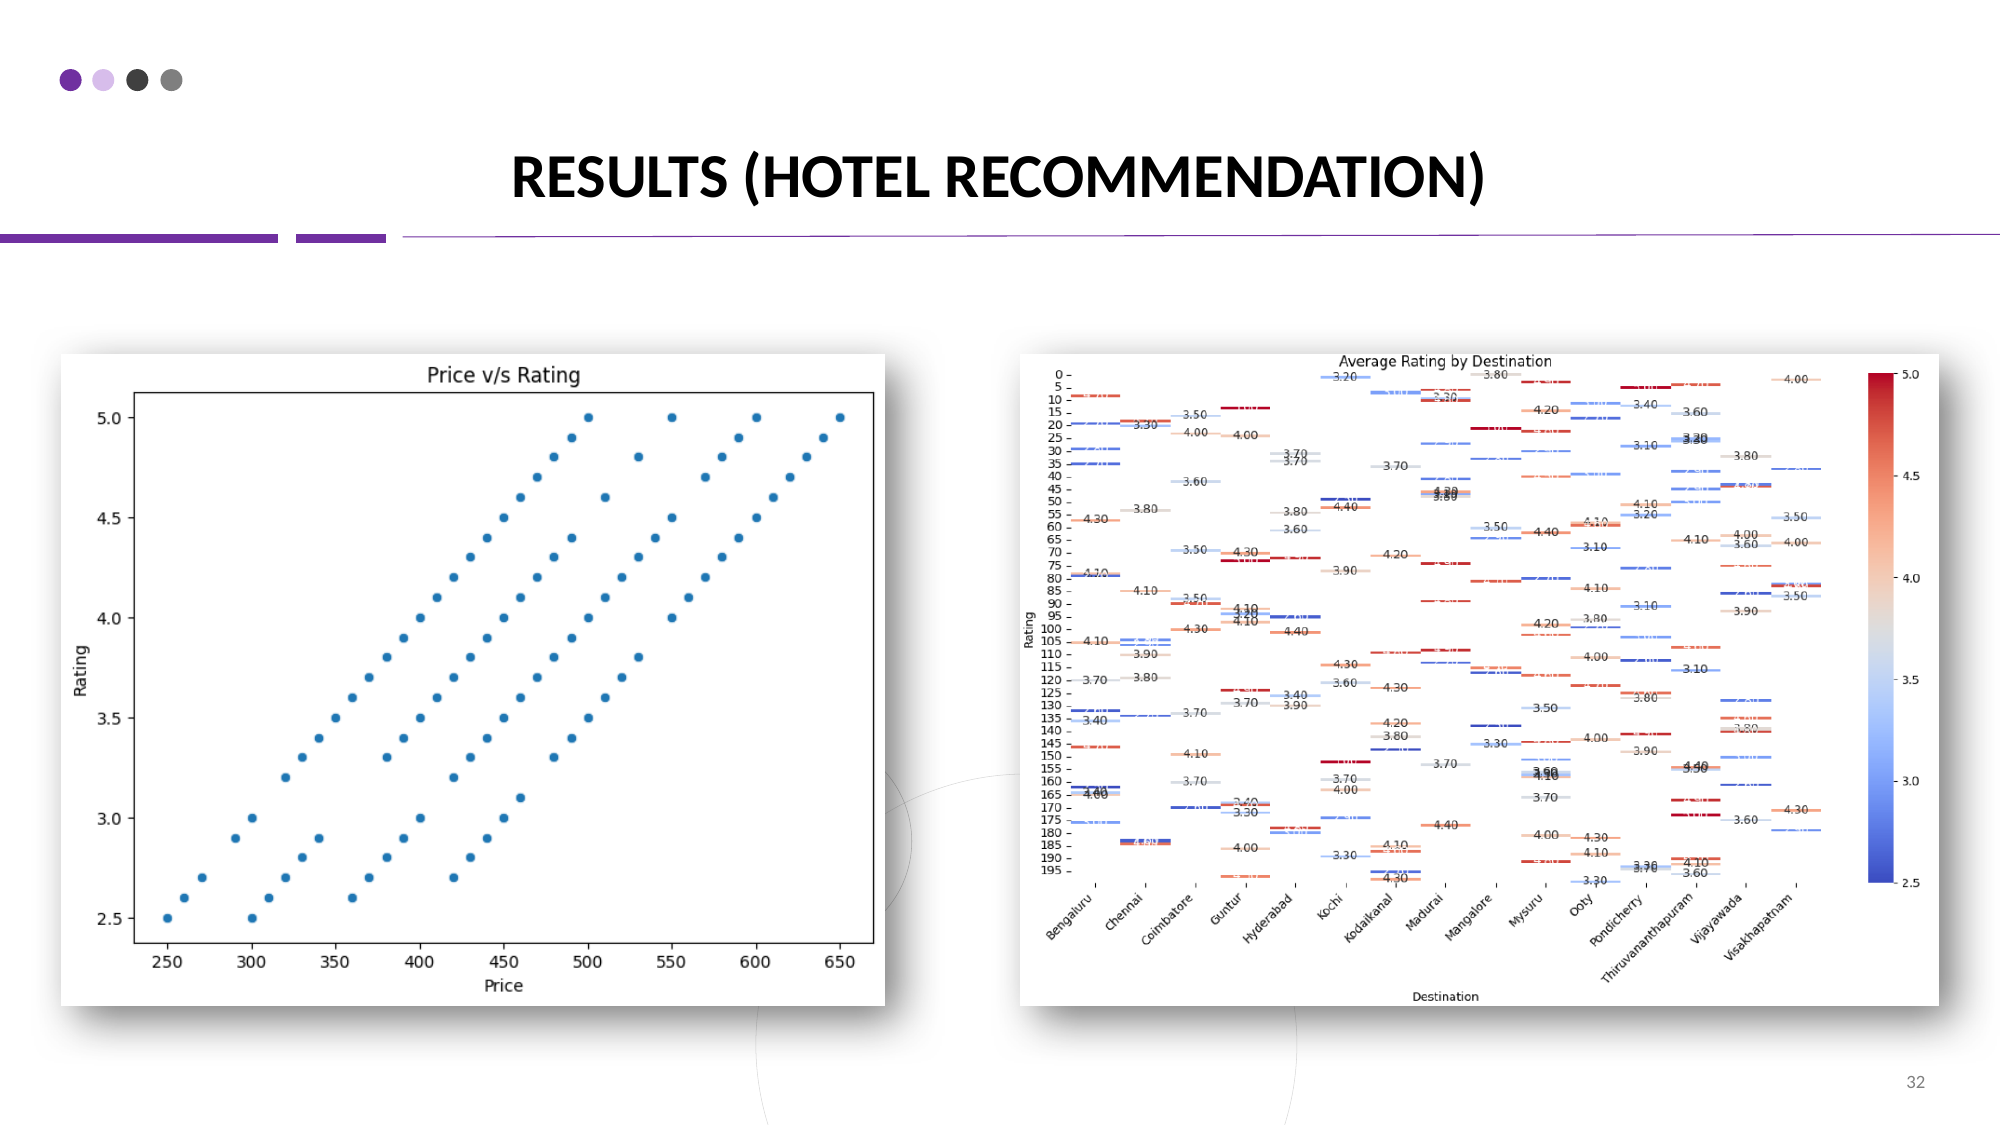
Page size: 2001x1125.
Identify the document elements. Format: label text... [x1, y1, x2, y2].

picture [60, 354, 885, 1006]
title RESULTS (HOTEL RECOMMENDATION) [59, 40, 1941, 211]
slide_number 32 [1490, 1060, 1941, 1102]
picture [1020, 354, 1939, 1006]
